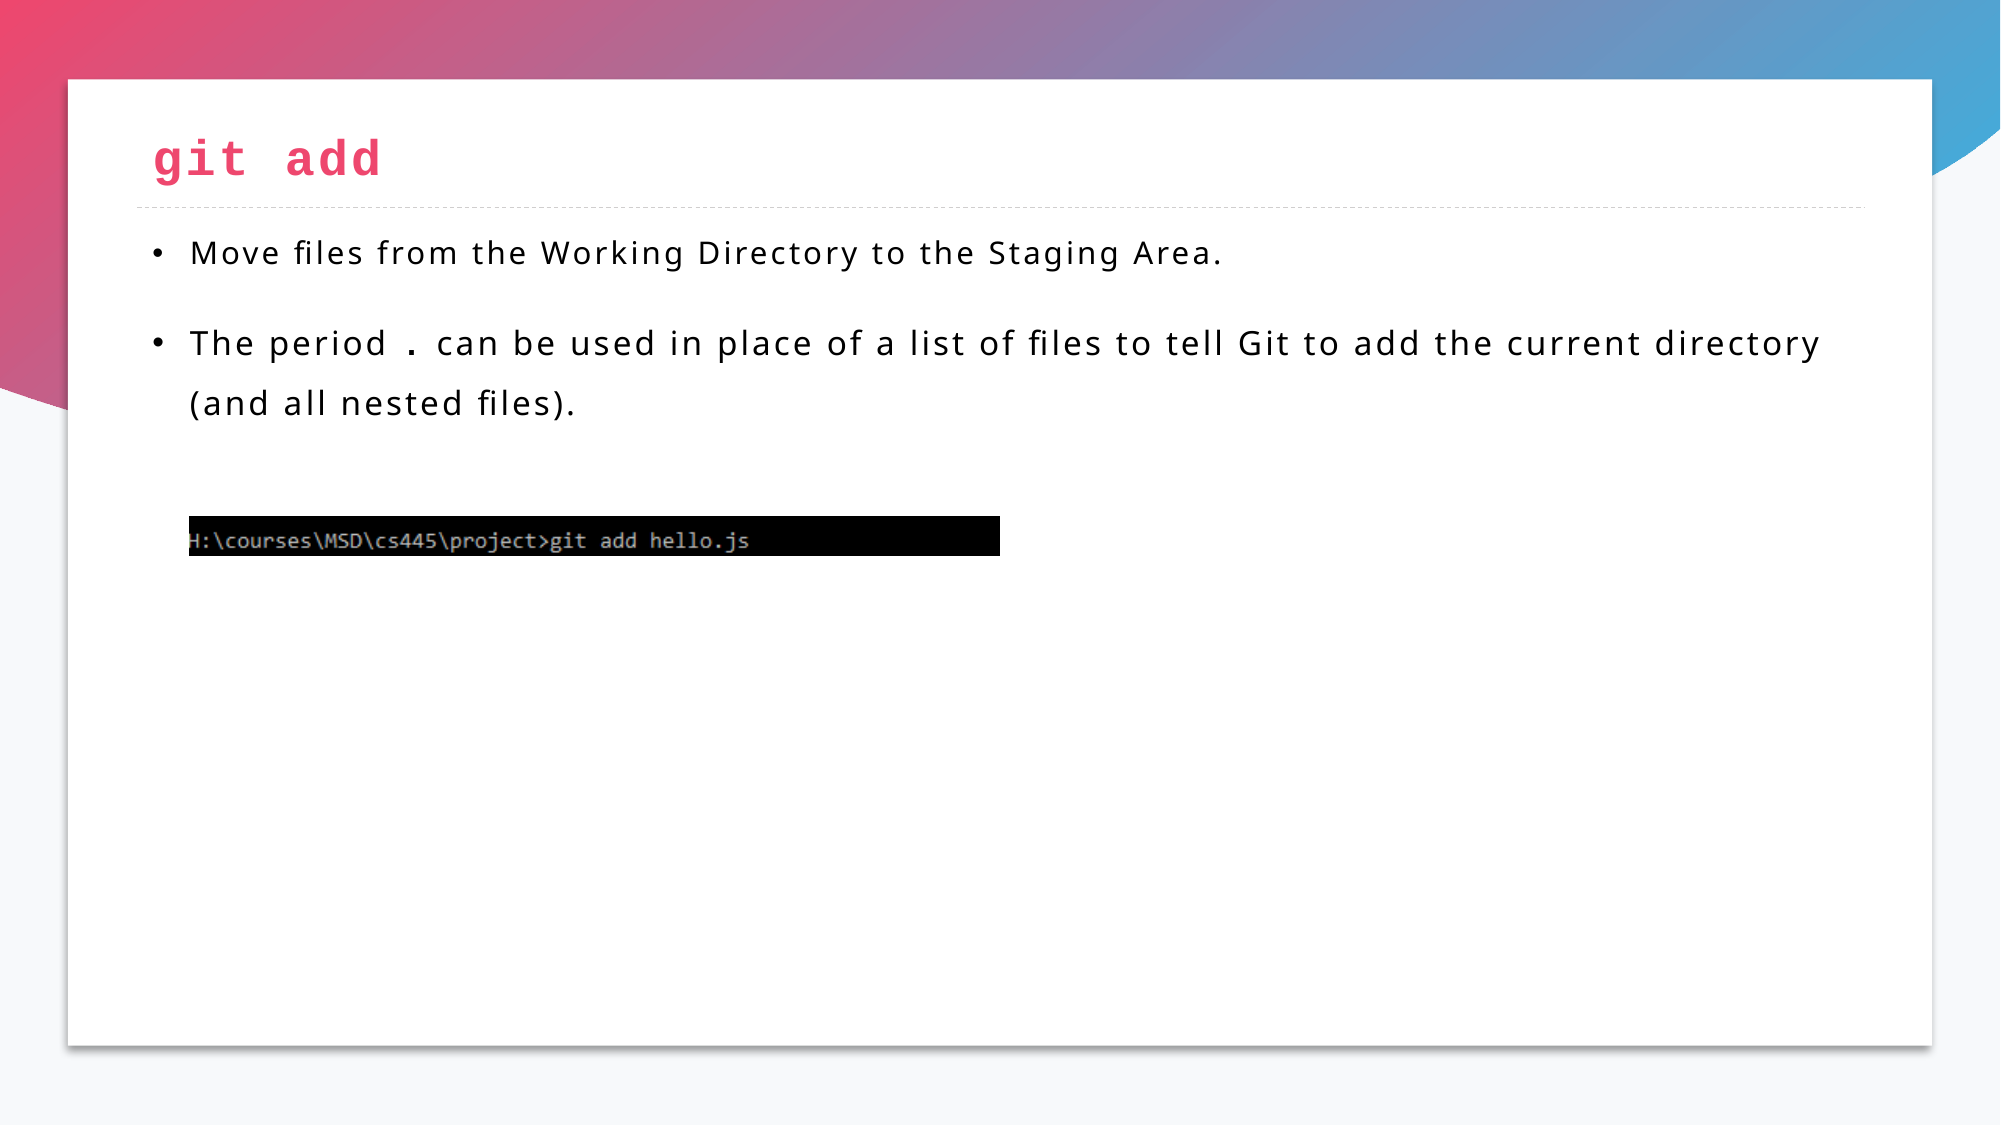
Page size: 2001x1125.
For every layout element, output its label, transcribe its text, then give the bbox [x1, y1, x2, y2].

list Move files from the Working Directory to the Staging Area. The period . can be used in place of a list of files to tell Git to add the current directory (and all nested files). [137, 207, 1864, 1014]
picture [188, 516, 1000, 563]
title git add [137, 111, 1863, 207]
